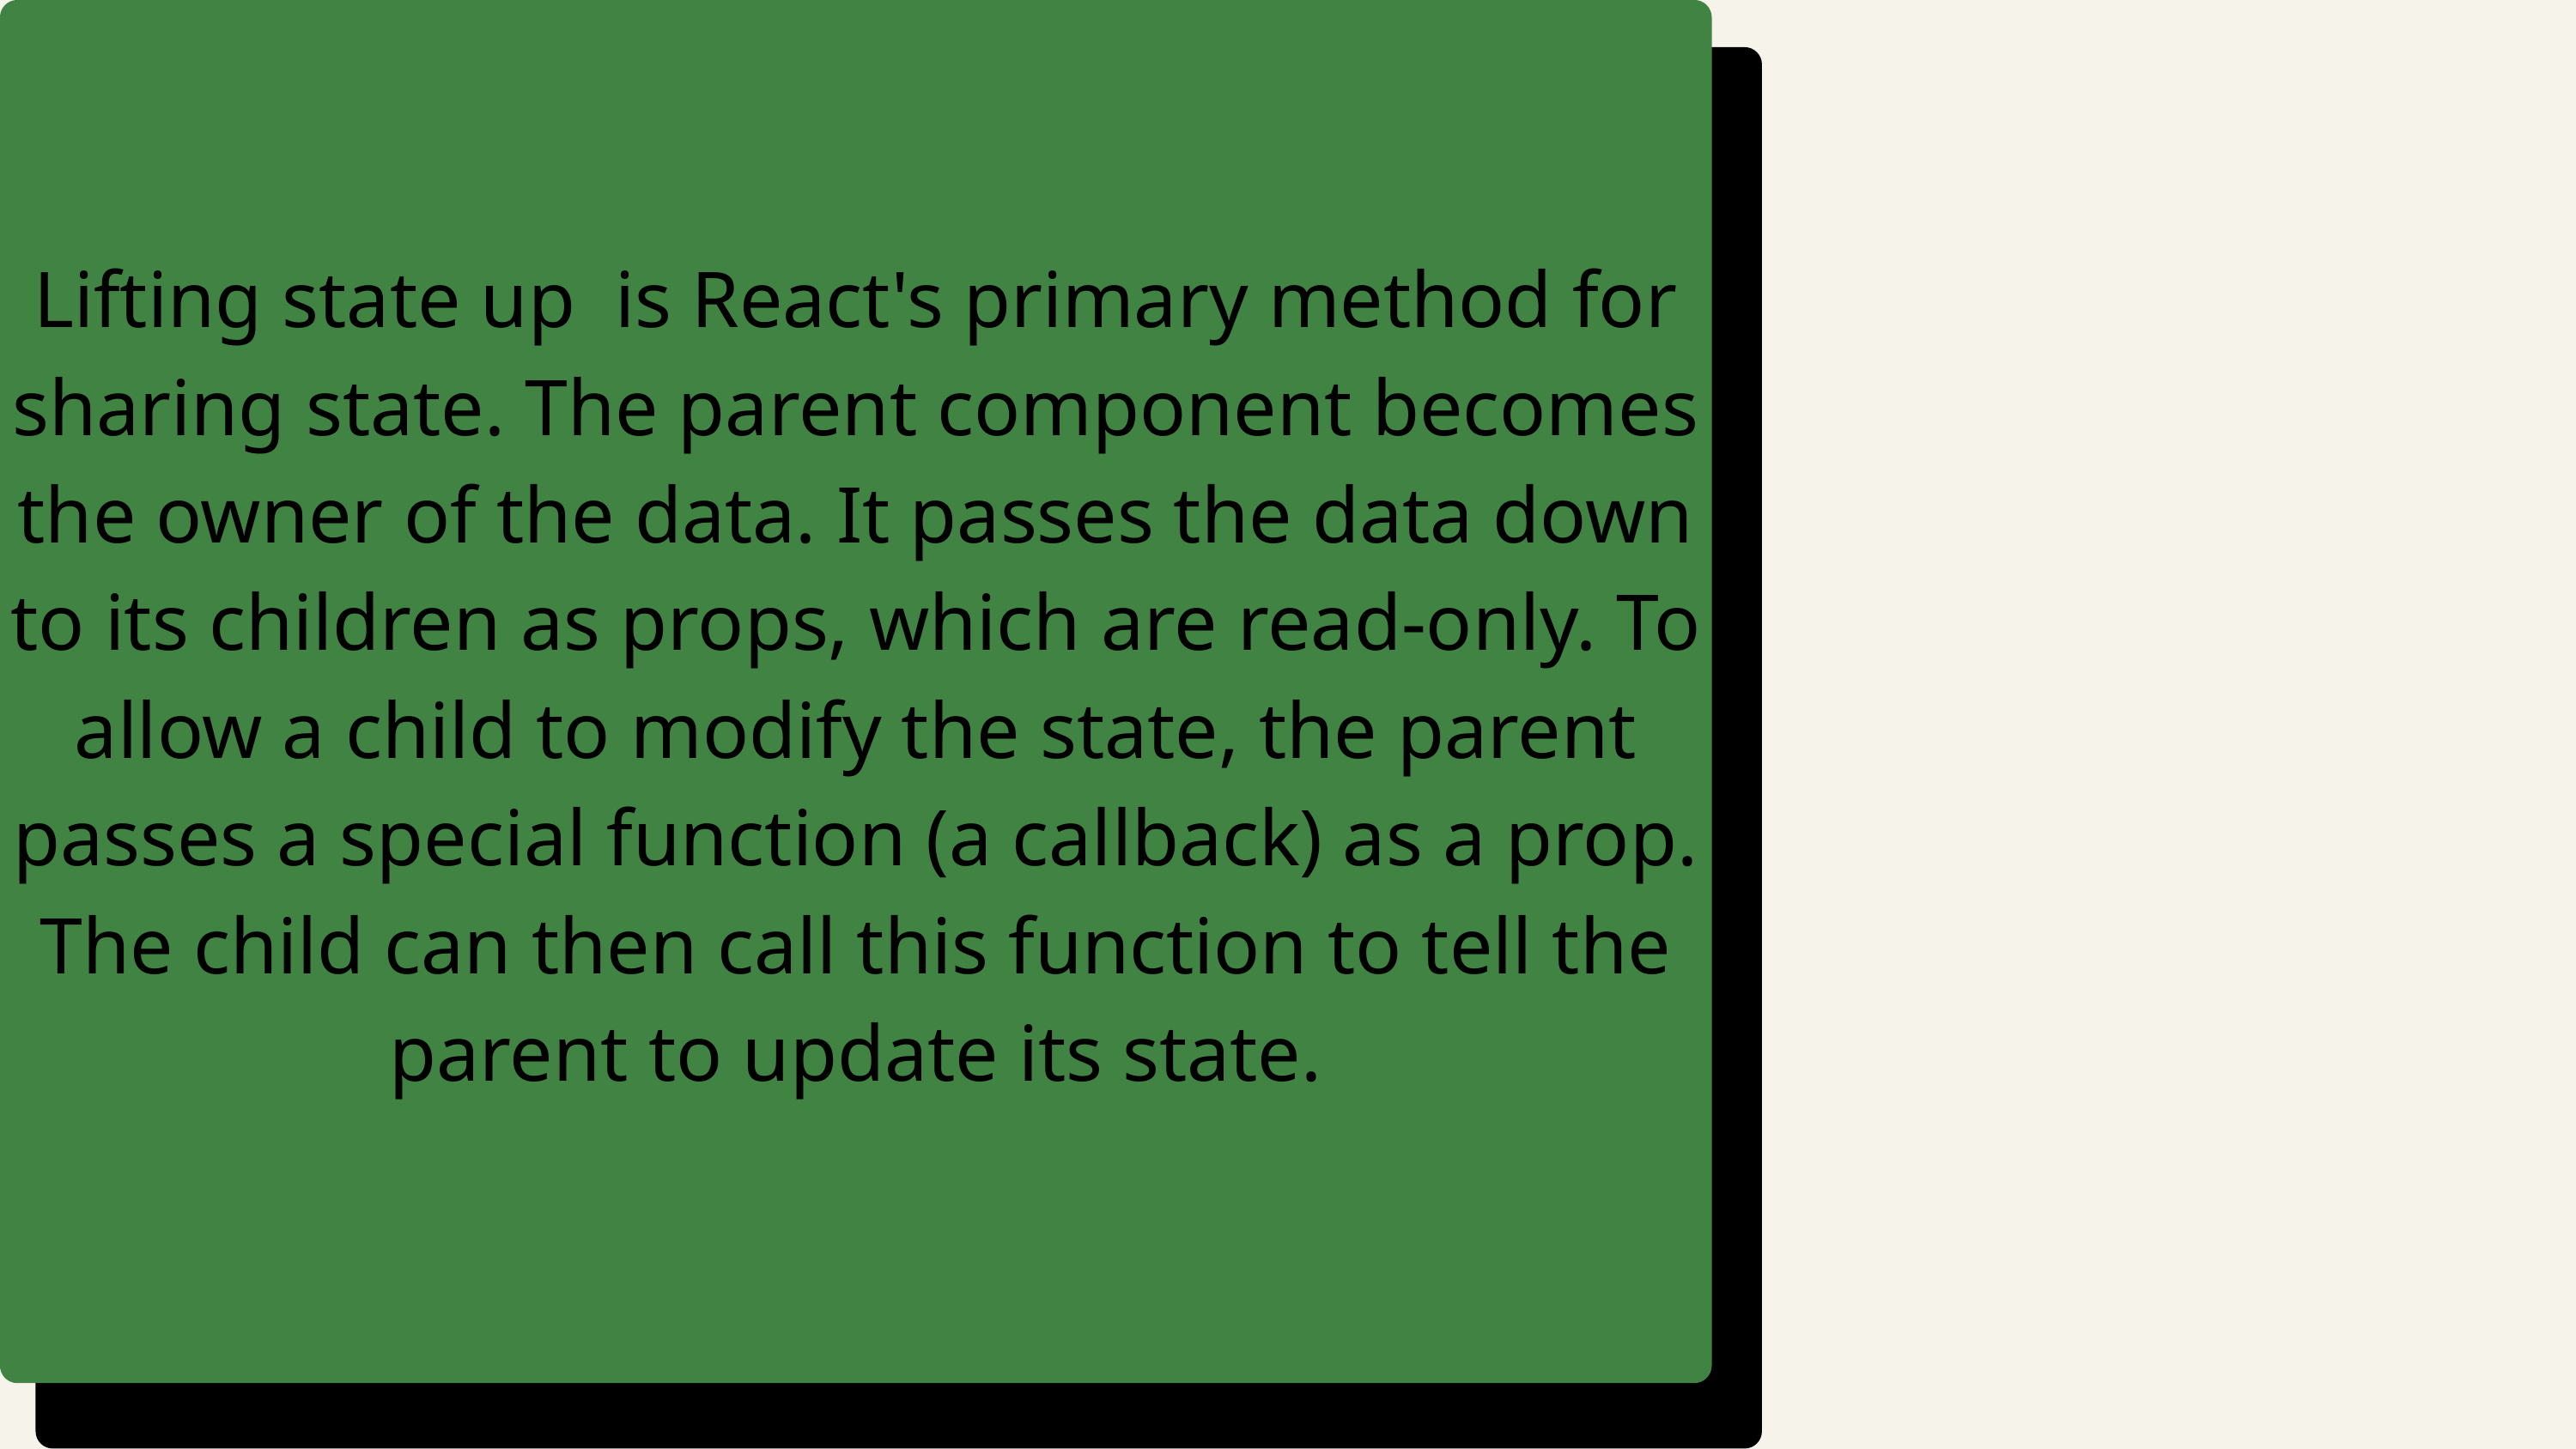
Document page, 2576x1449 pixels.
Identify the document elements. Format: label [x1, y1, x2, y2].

text_box [35, 46, 1763, 1449]
text_box [0, 0, 1712, 1384]
